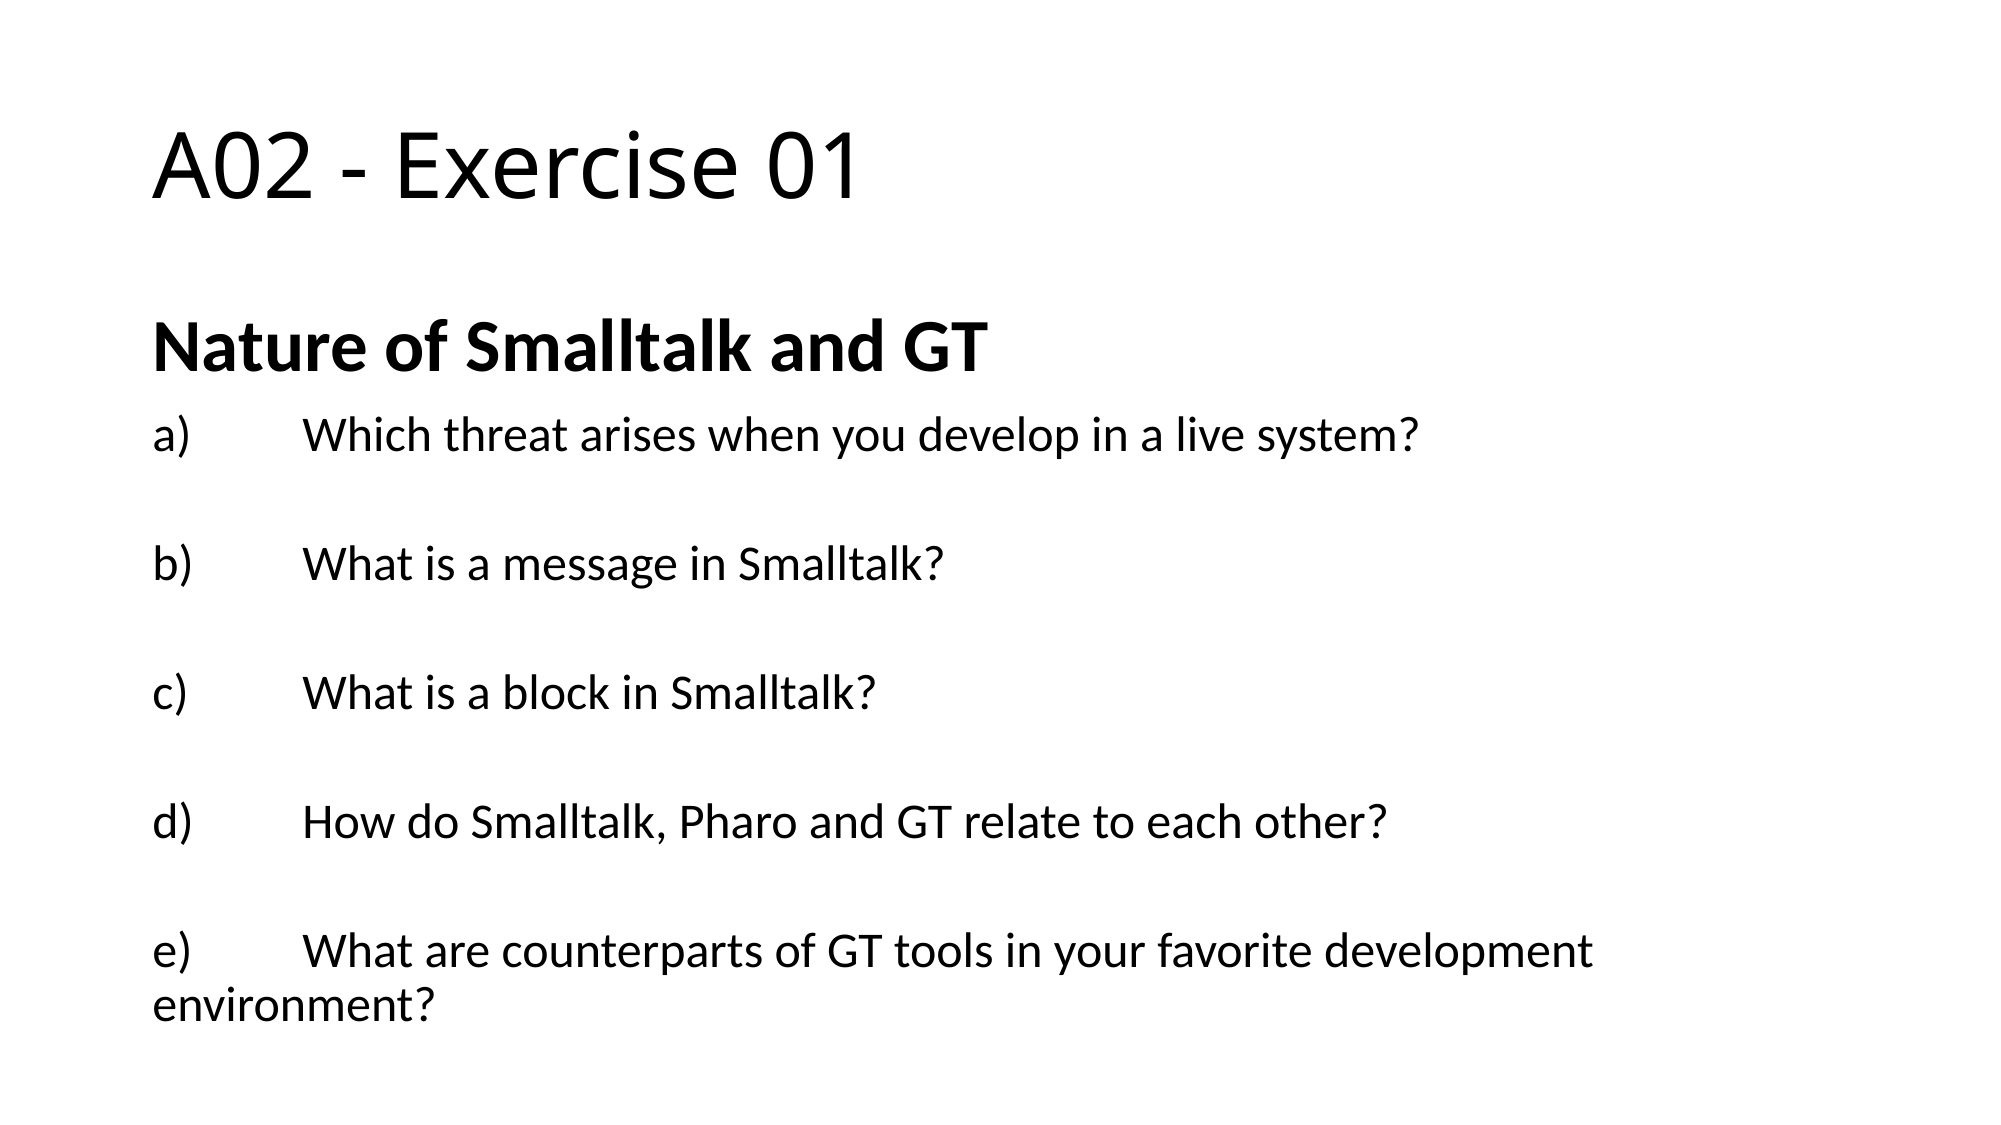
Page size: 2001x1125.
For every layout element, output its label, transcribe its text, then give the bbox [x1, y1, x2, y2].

title A02 - Exercise 01 [137, 59, 1863, 278]
list Nature of Smalltalk and GT a) Which threat arises when you develop in a live system? b) What is a message in Smalltalk? c) What is a block in Smalltalk? d) How do Smalltalk, Pharo and GT relate to each other? e) What are counterparts of GT tools in your favorite development environment? [137, 299, 1863, 1014]
